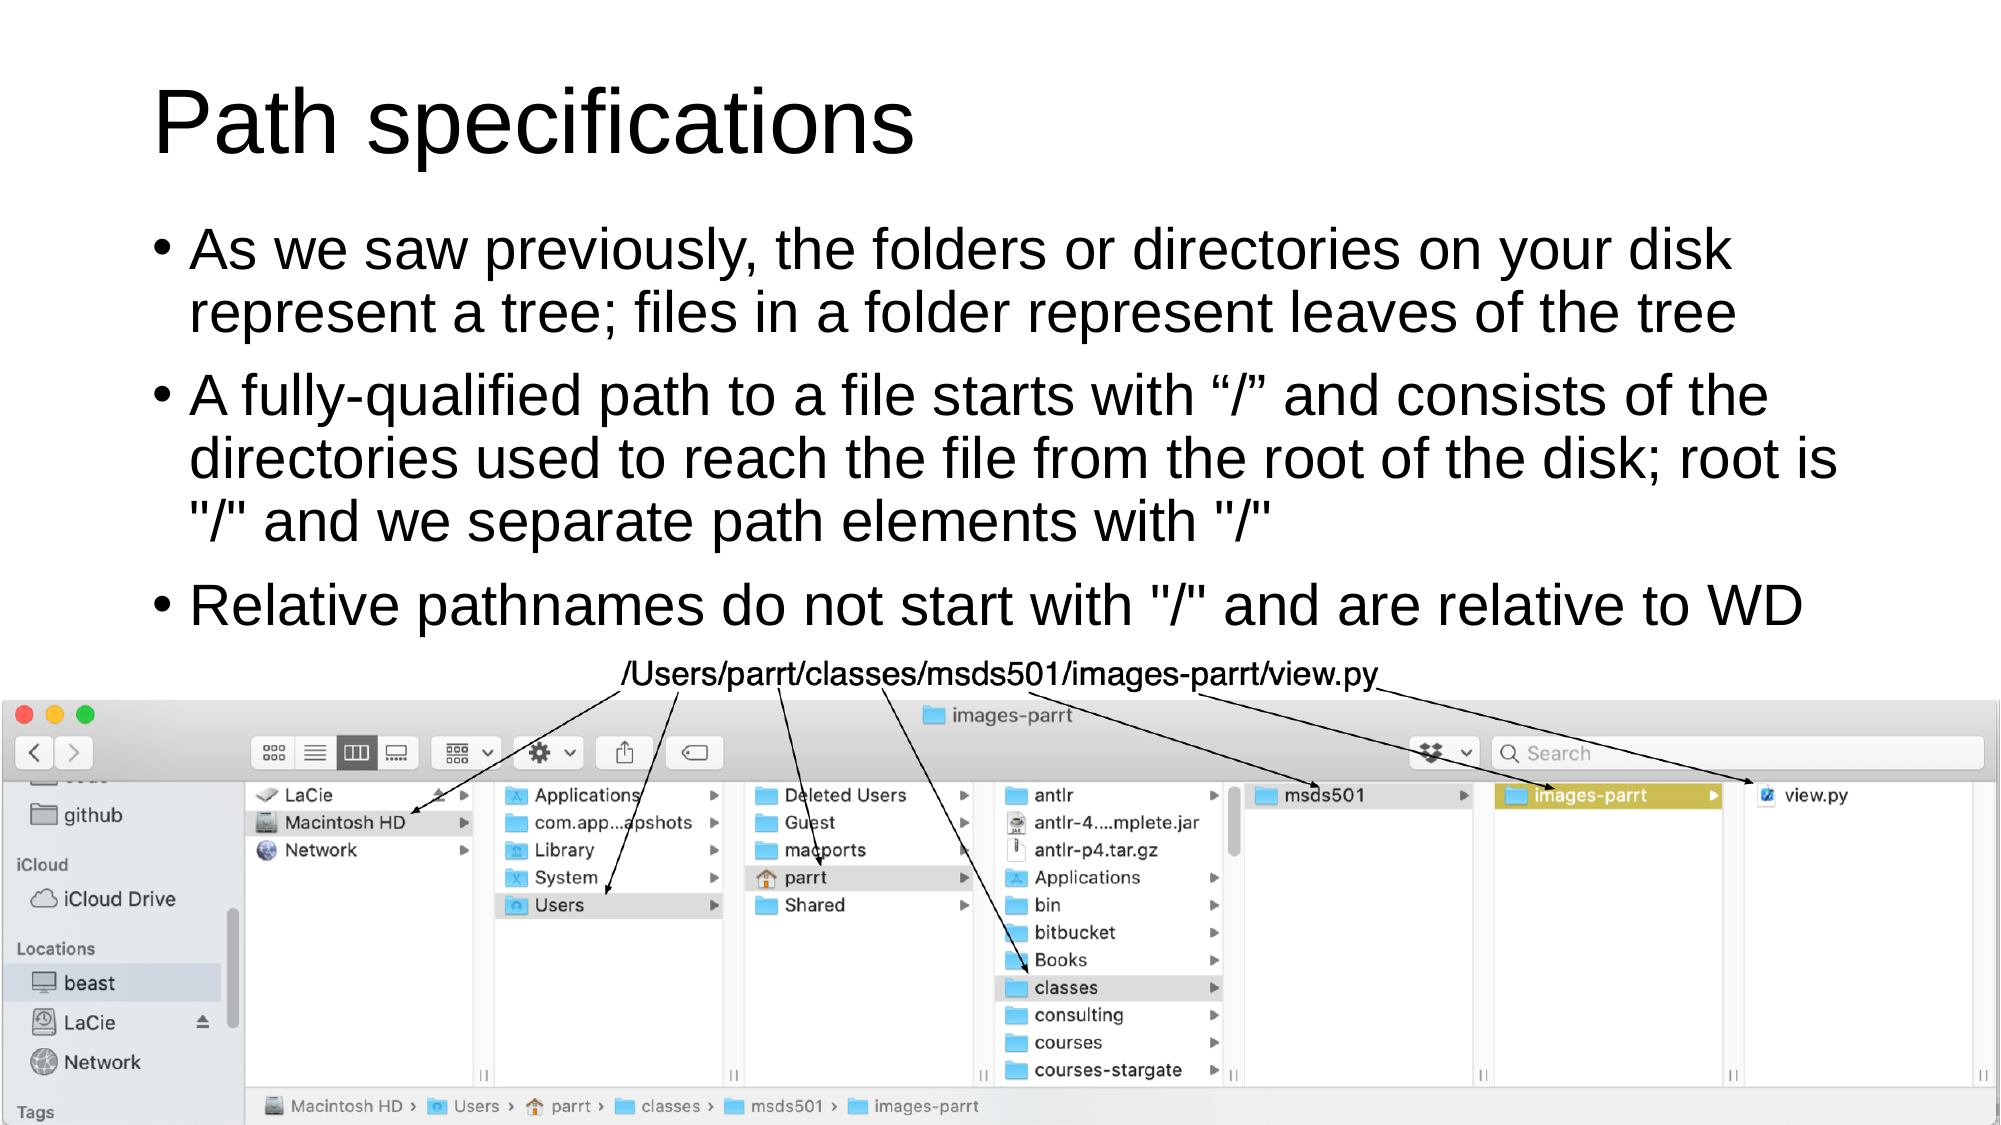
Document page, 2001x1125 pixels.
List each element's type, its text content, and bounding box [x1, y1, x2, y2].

title Path specifications [137, 59, 1863, 188]
picture [0, 634, 2000, 1125]
list As we saw previously, the folders or directories on your disk represent a tree; files in a folder represent leaves of the tree A fully-qualified path to a file starts with “/” and consists of the directories used to reach the file from the root of the disk; root is "/" and we separate path elements with "/" Relative pathnames do not start with "/" and are relative to WD [137, 211, 1863, 634]
